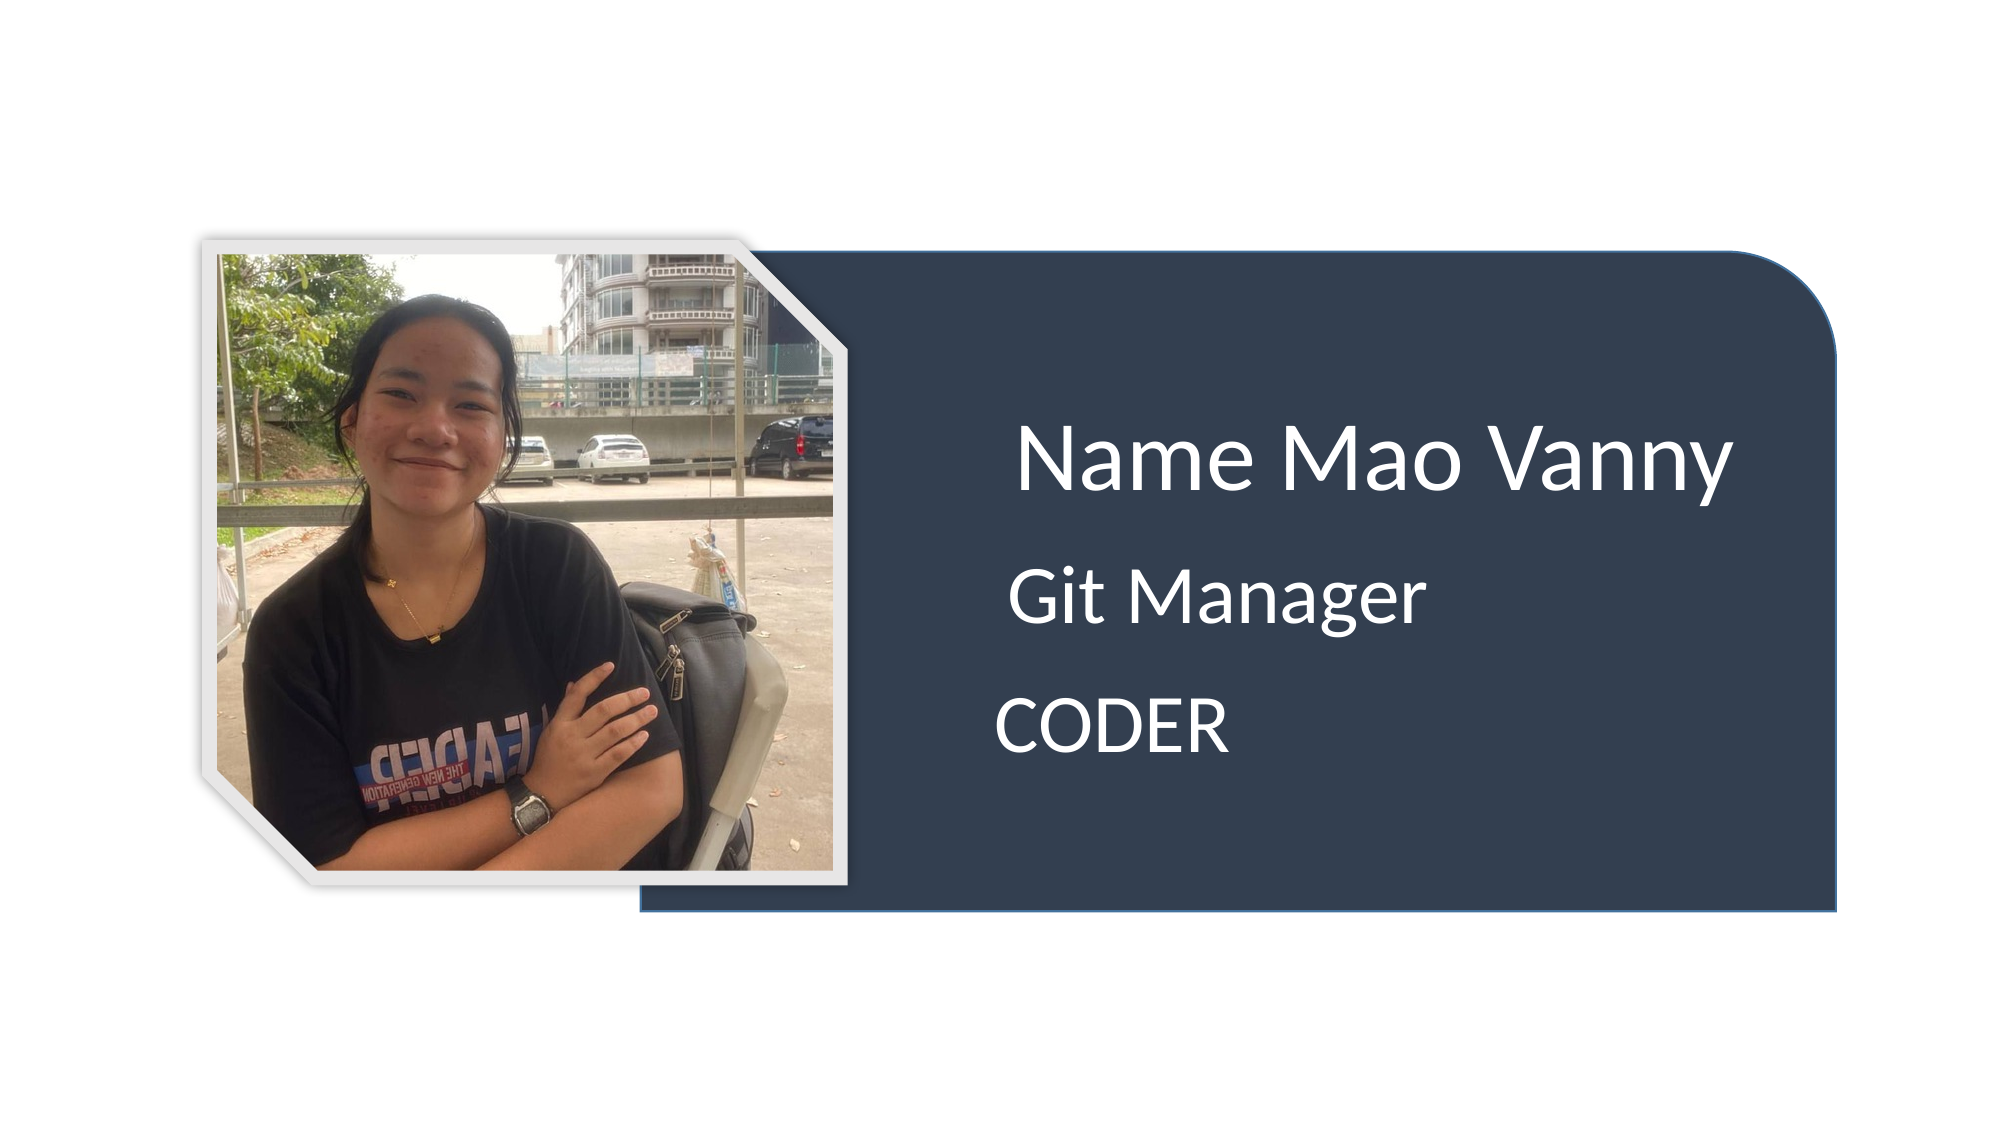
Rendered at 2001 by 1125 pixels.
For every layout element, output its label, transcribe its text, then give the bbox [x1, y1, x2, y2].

text_box Name Mao Vanny [946, 382, 1804, 518]
text_box [639, 250, 1837, 913]
picture [209, 247, 841, 878]
text_box CODER [841, 661, 1730, 777]
text_box Git Manager [841, 532, 1836, 648]
